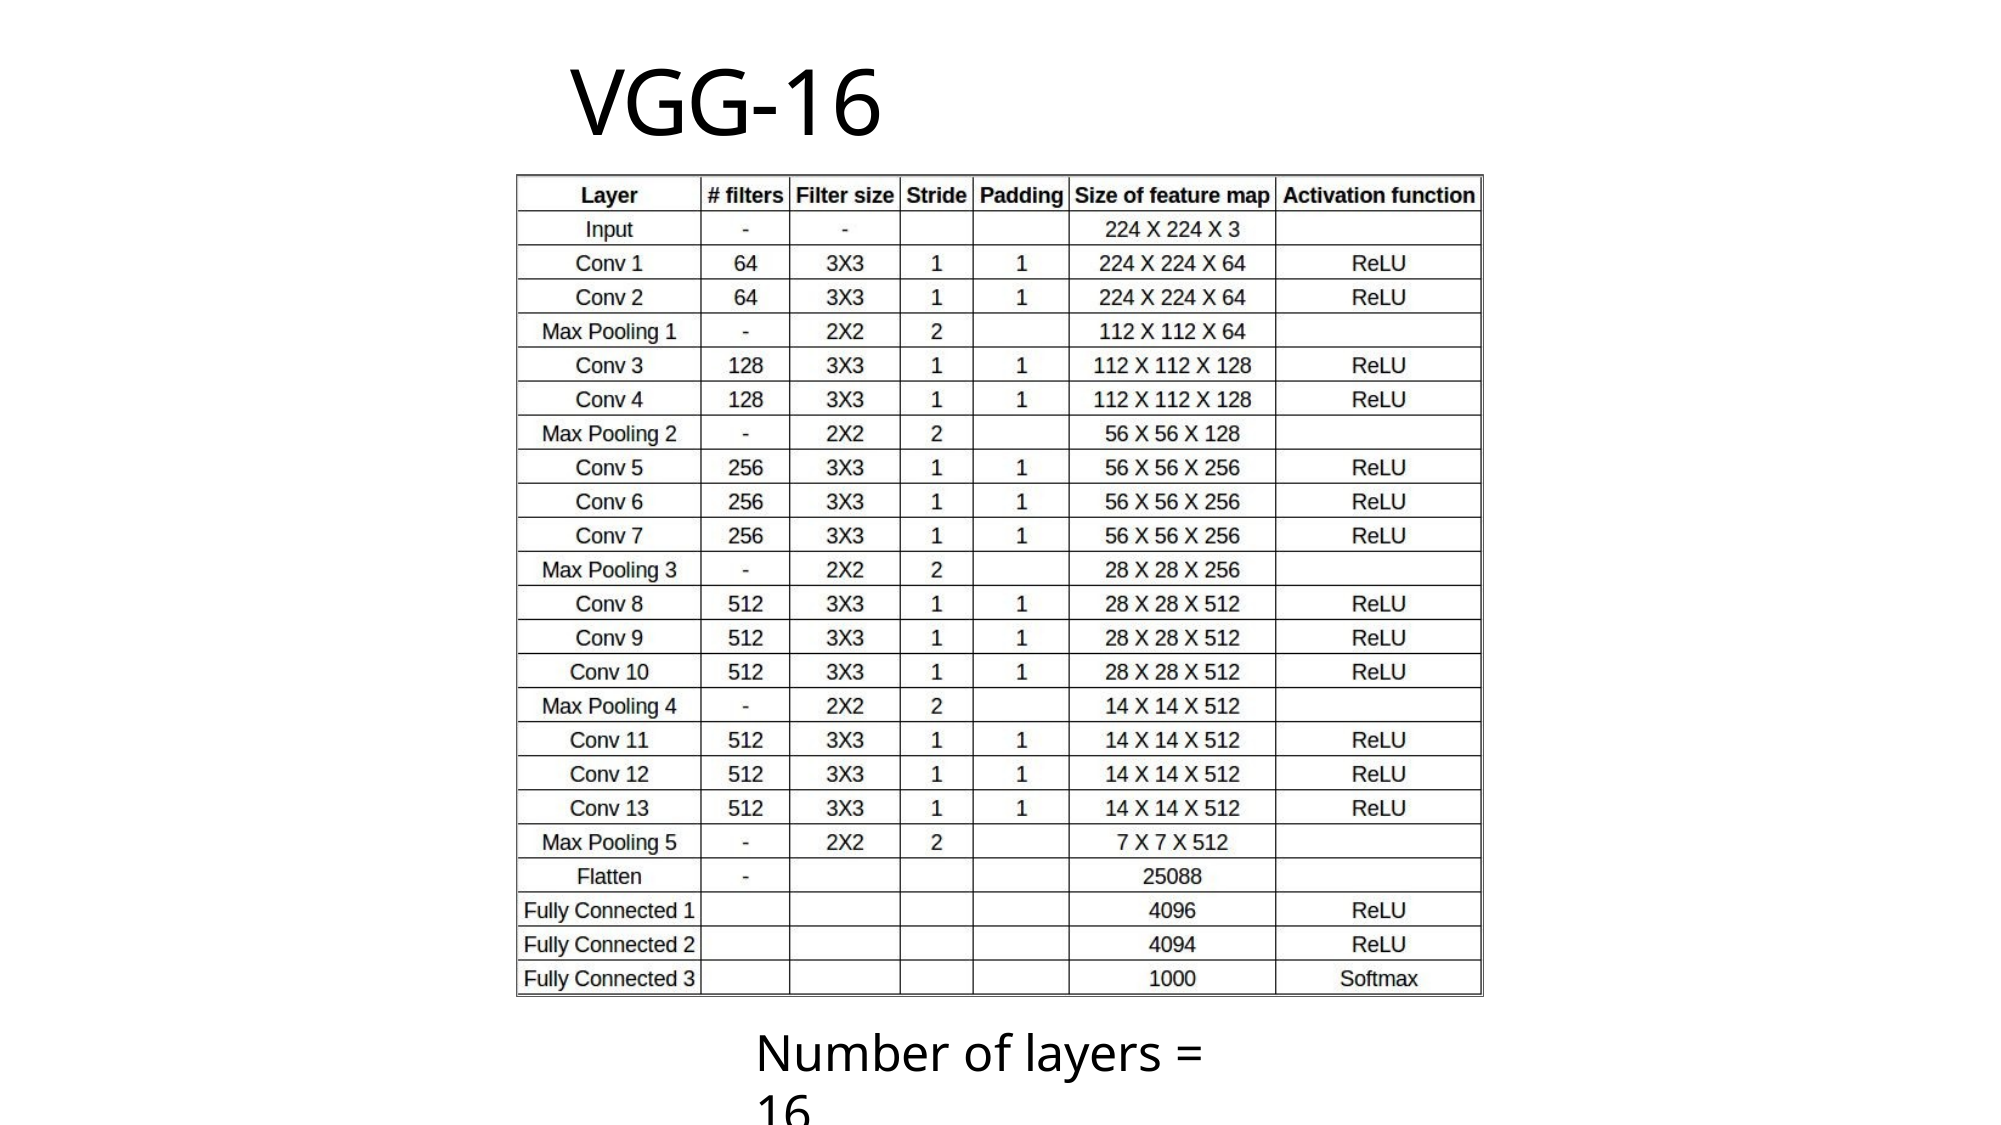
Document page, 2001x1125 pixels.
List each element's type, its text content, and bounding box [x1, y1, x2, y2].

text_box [515, 173, 1485, 998]
title VGG-16 [567, 1, 1135, 173]
text_box Number of layers = 16 [752, 1018, 1247, 1125]
